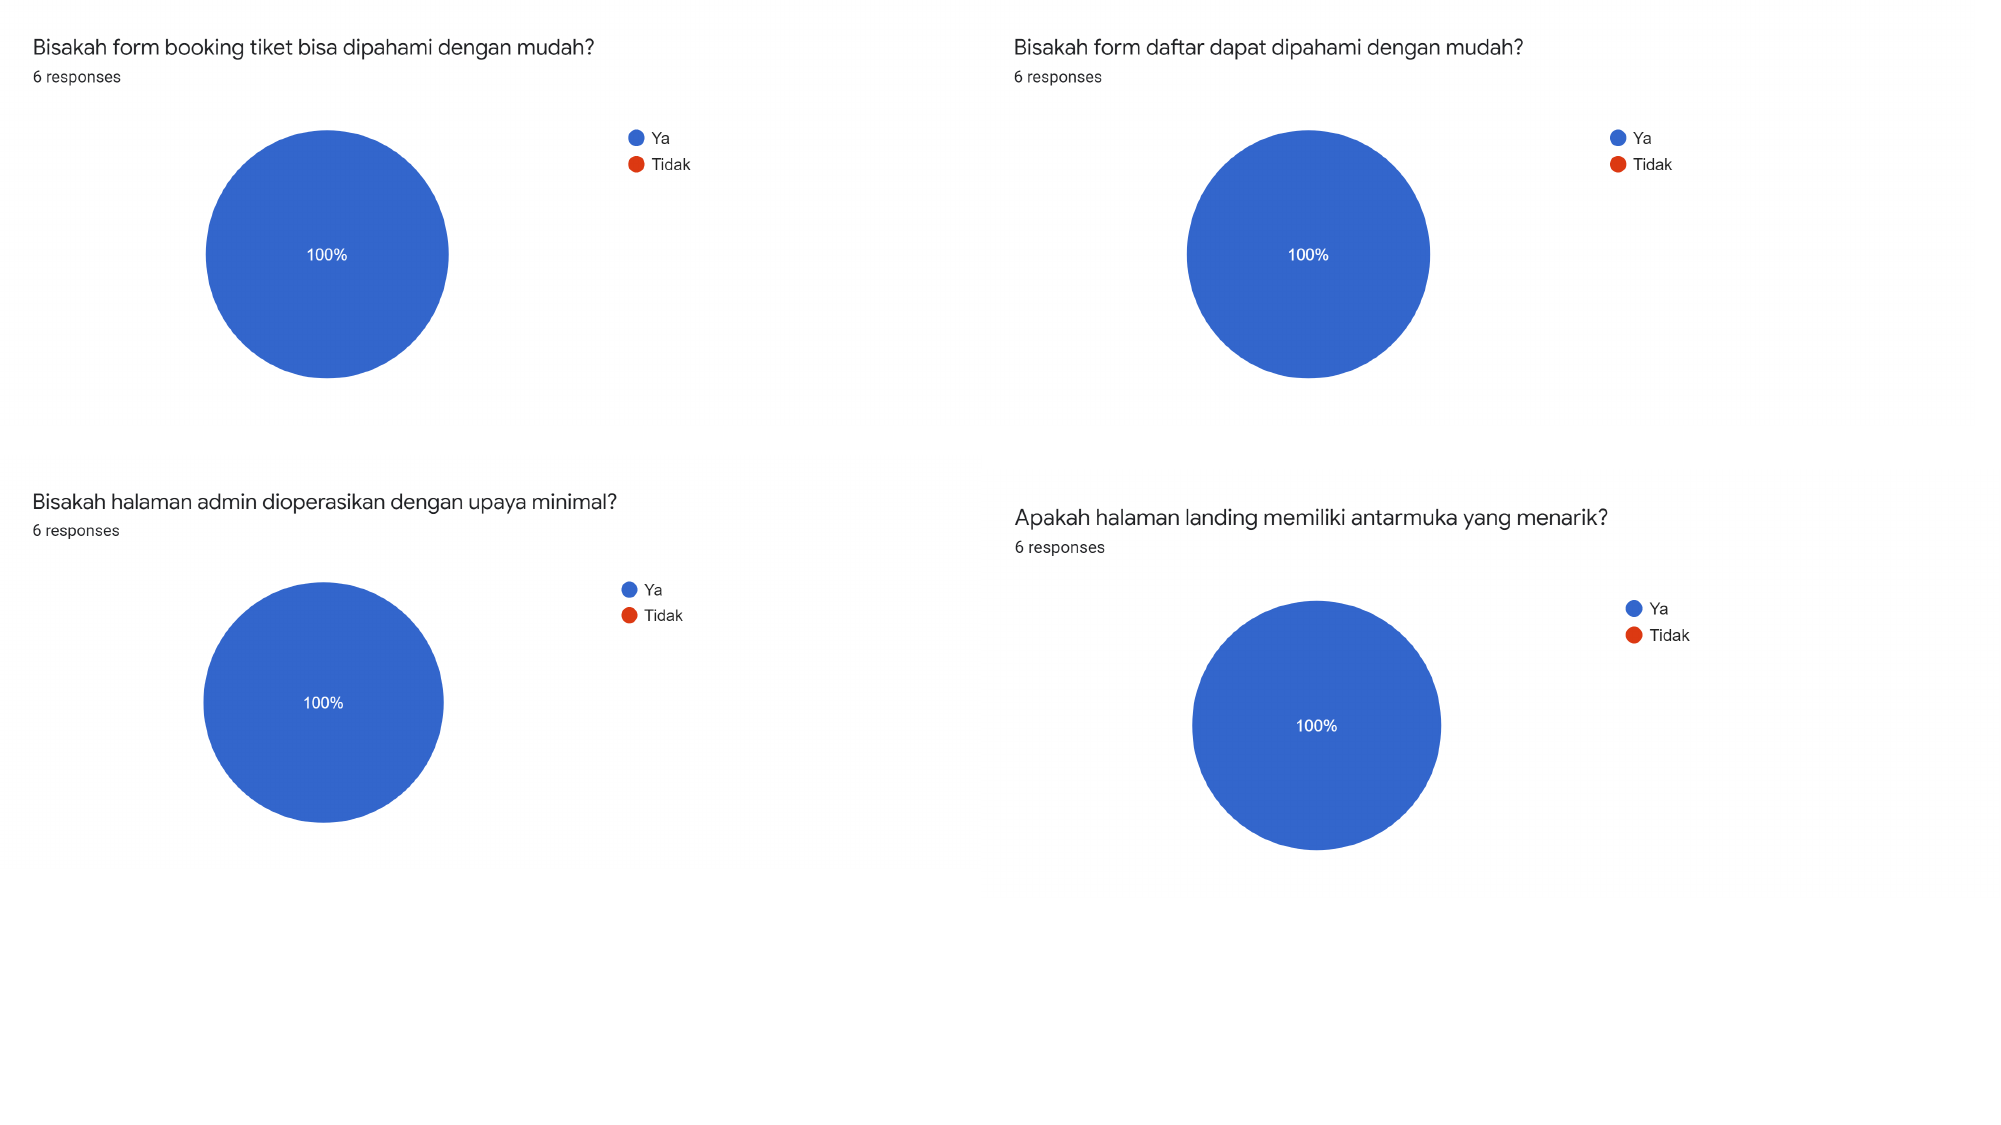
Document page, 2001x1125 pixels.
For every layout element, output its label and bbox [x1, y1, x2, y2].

picture [0, 455, 2000, 898]
picture [0, 0, 1975, 426]
